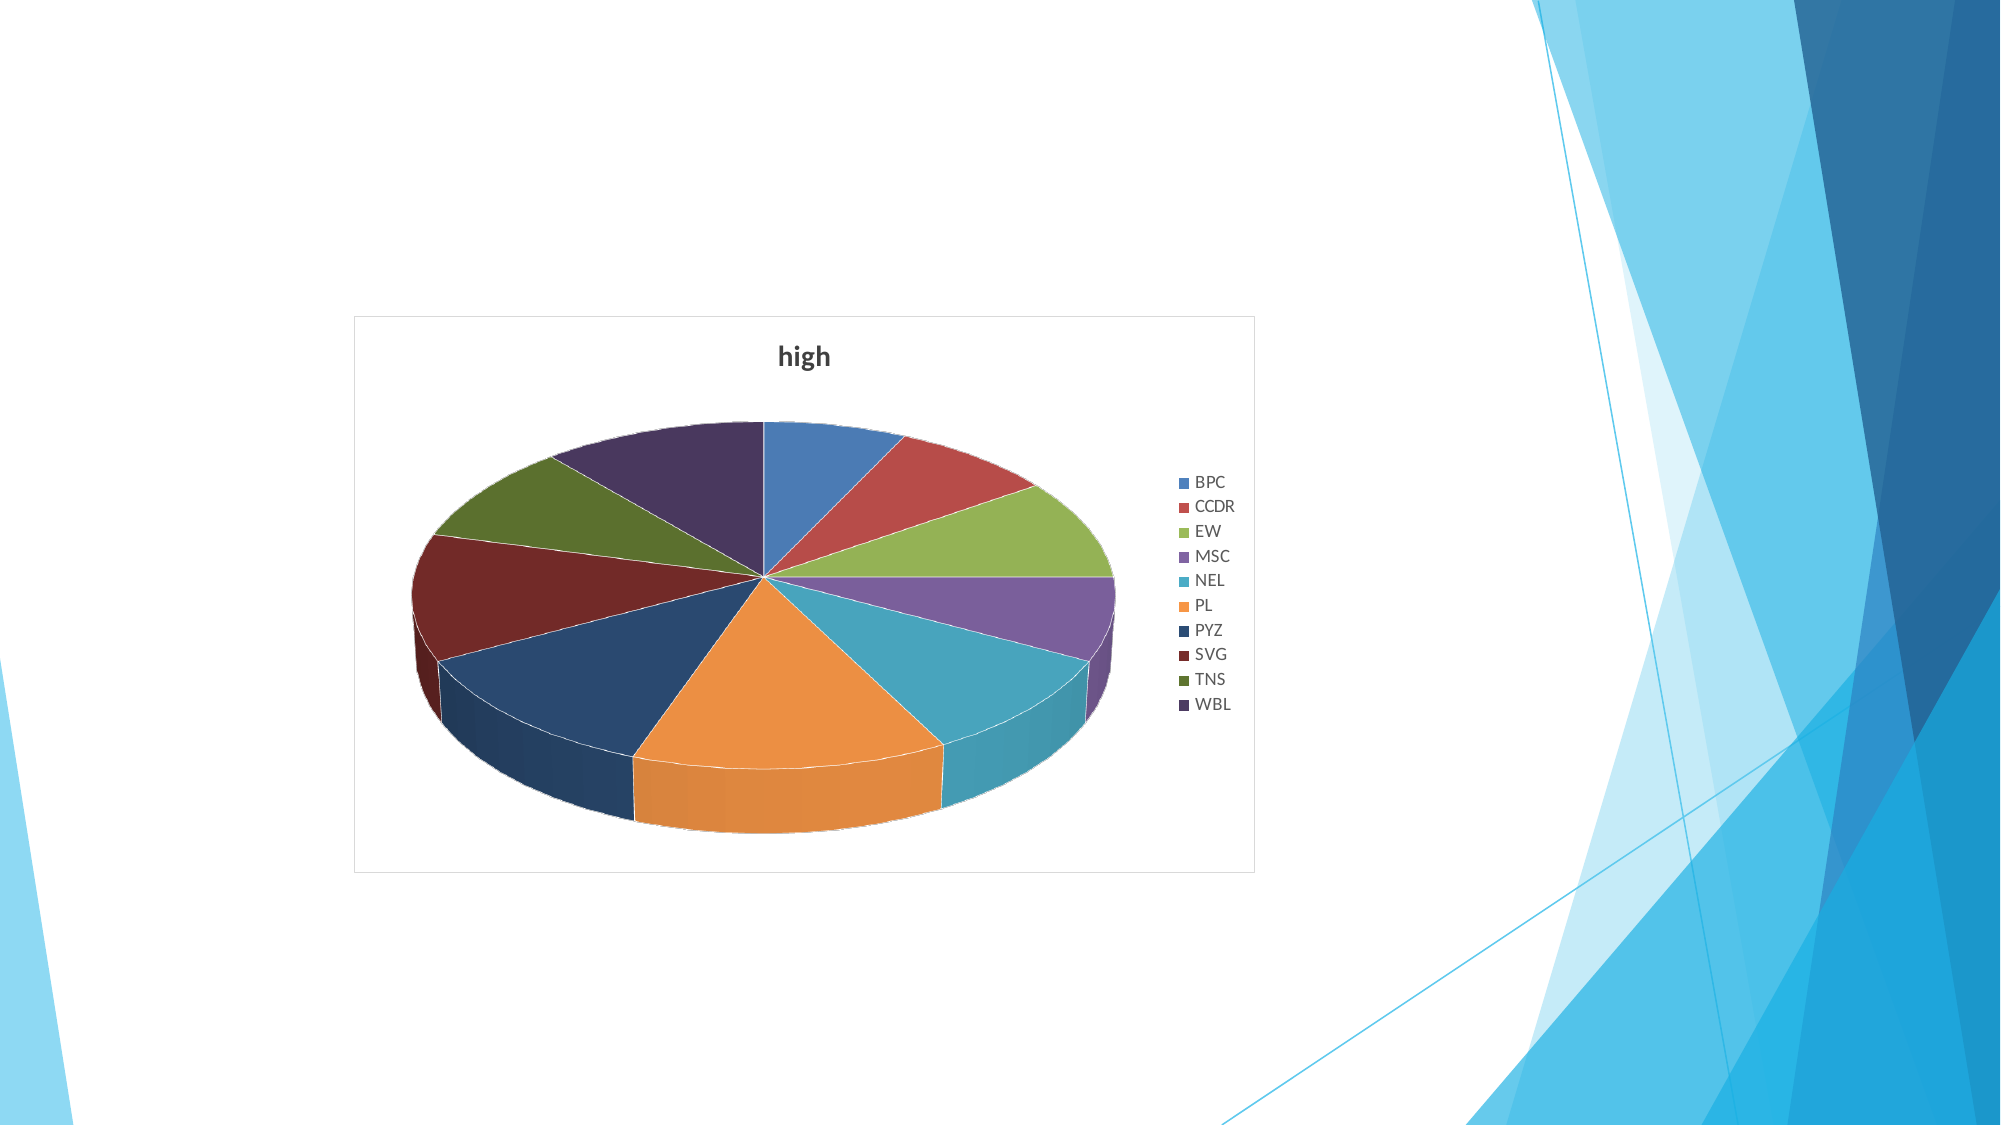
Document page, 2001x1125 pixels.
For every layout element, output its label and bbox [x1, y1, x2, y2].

chart [353, 315, 1256, 874]
